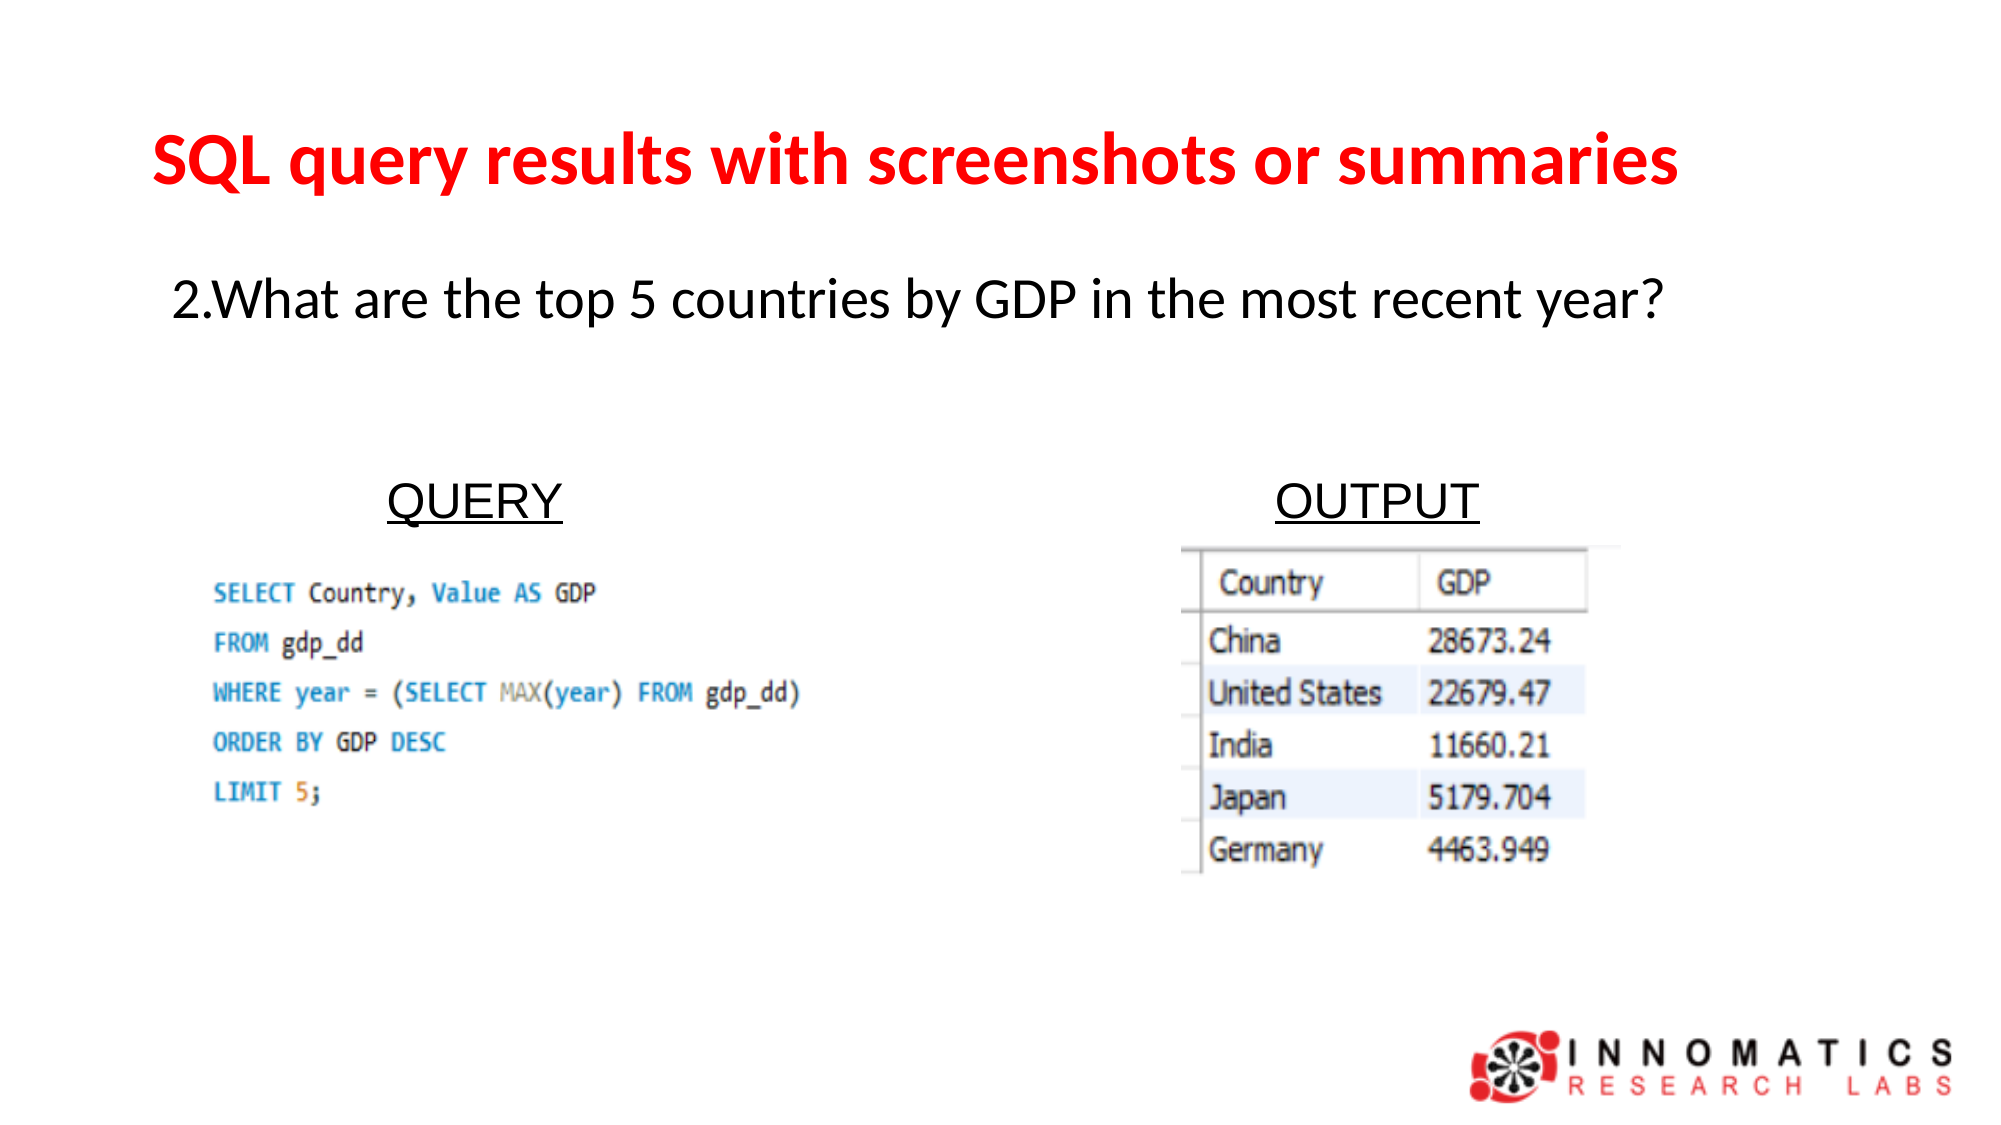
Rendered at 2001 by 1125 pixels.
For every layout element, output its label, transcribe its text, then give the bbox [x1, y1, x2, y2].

list 2.What are the top 5 countries by GDP in the most recent year? [137, 260, 1863, 1014]
title SQL query results with screenshots or summaries [137, 59, 1863, 260]
picture [1445, 1014, 1975, 1125]
text_box OUTPUT [1081, 460, 1673, 536]
text_box QUERY [107, 460, 843, 536]
picture [1181, 544, 1621, 955]
picture [176, 544, 894, 865]
